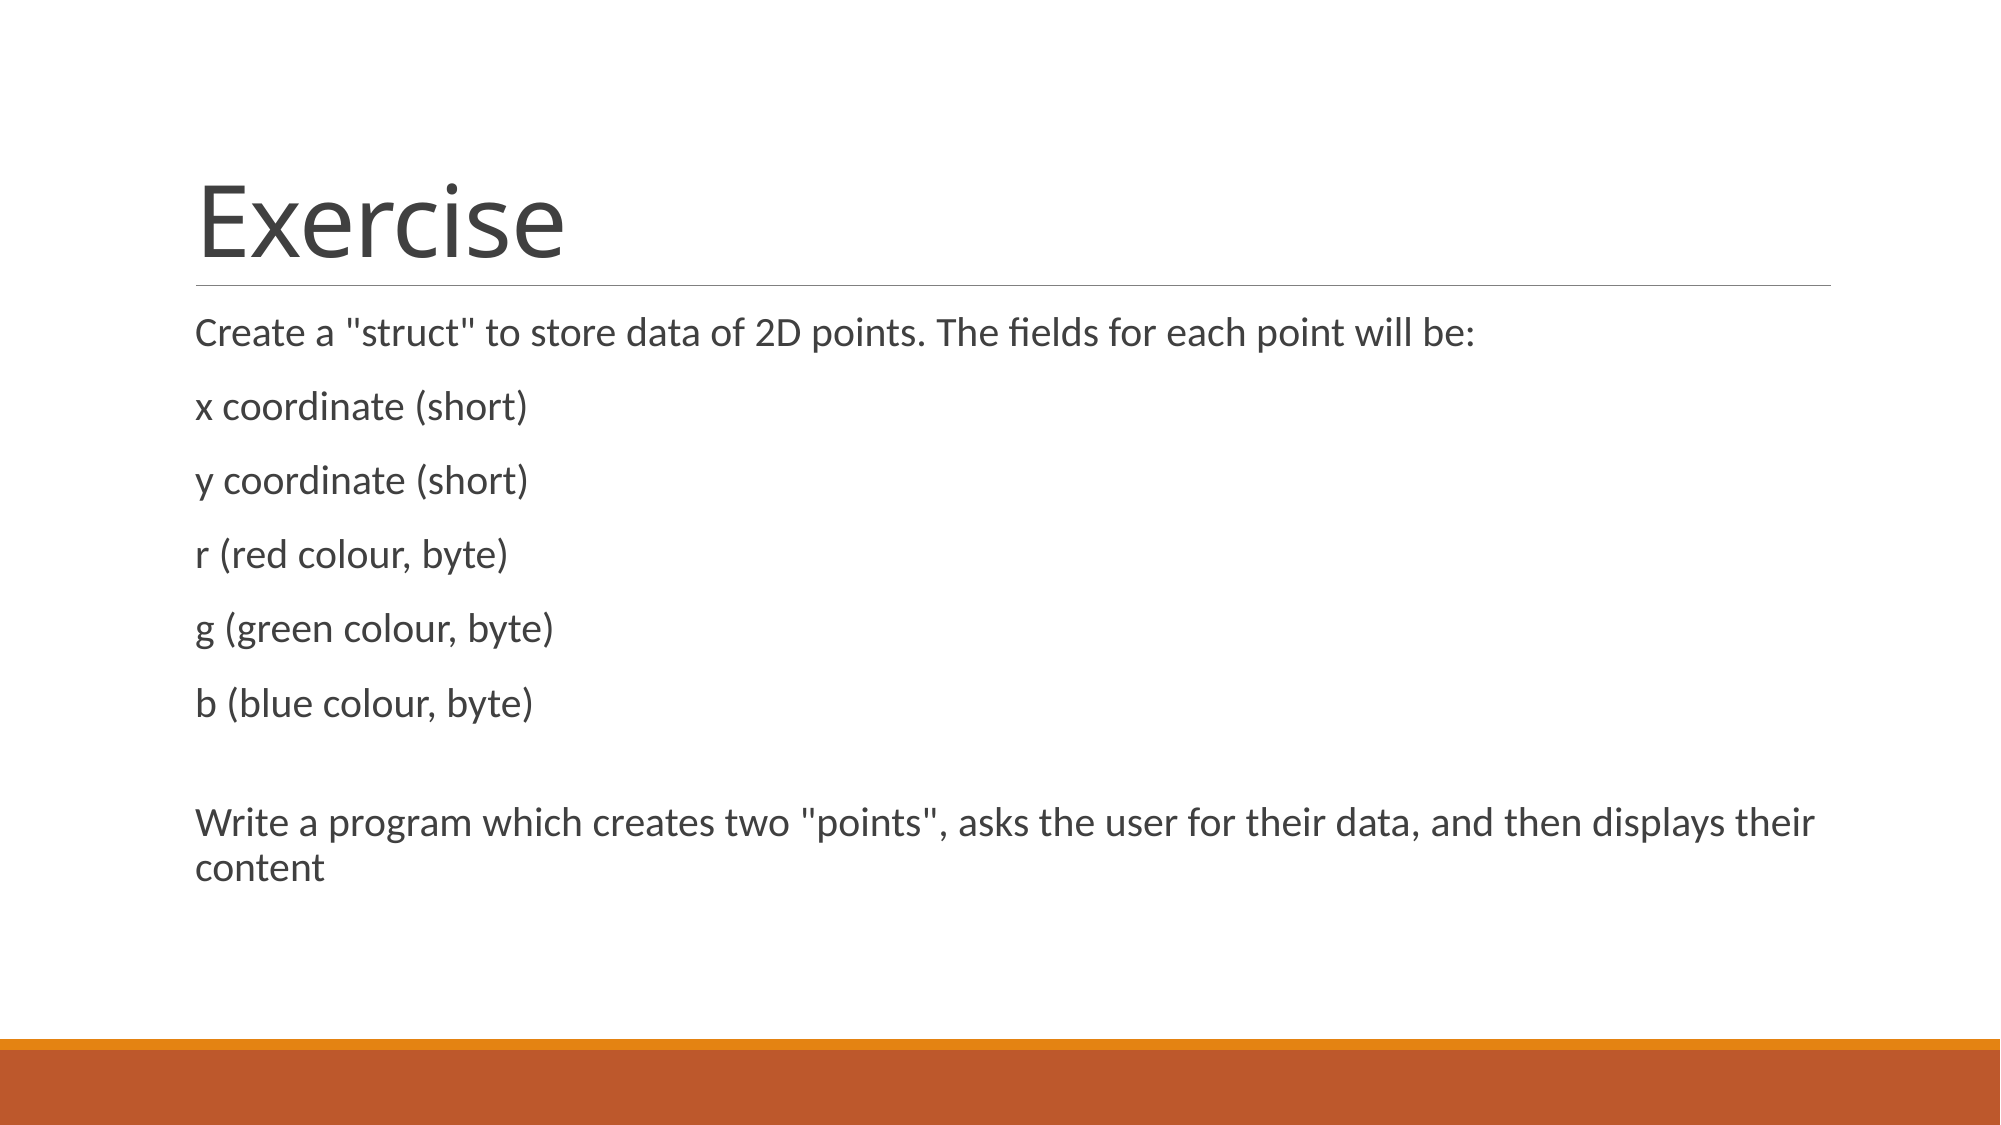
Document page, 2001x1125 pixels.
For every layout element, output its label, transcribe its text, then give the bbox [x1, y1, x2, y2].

title Exercise [180, 47, 1830, 285]
list Create a "struct" to store data of 2D points. The fields for each point will be: x coordinate (short) y coordinate (short) r (red colour, byte) g (green colour, byte) b (blue colour, byte) Write a program which creates two "points", asks the user for their data, and then displays their content [180, 302, 1830, 963]
